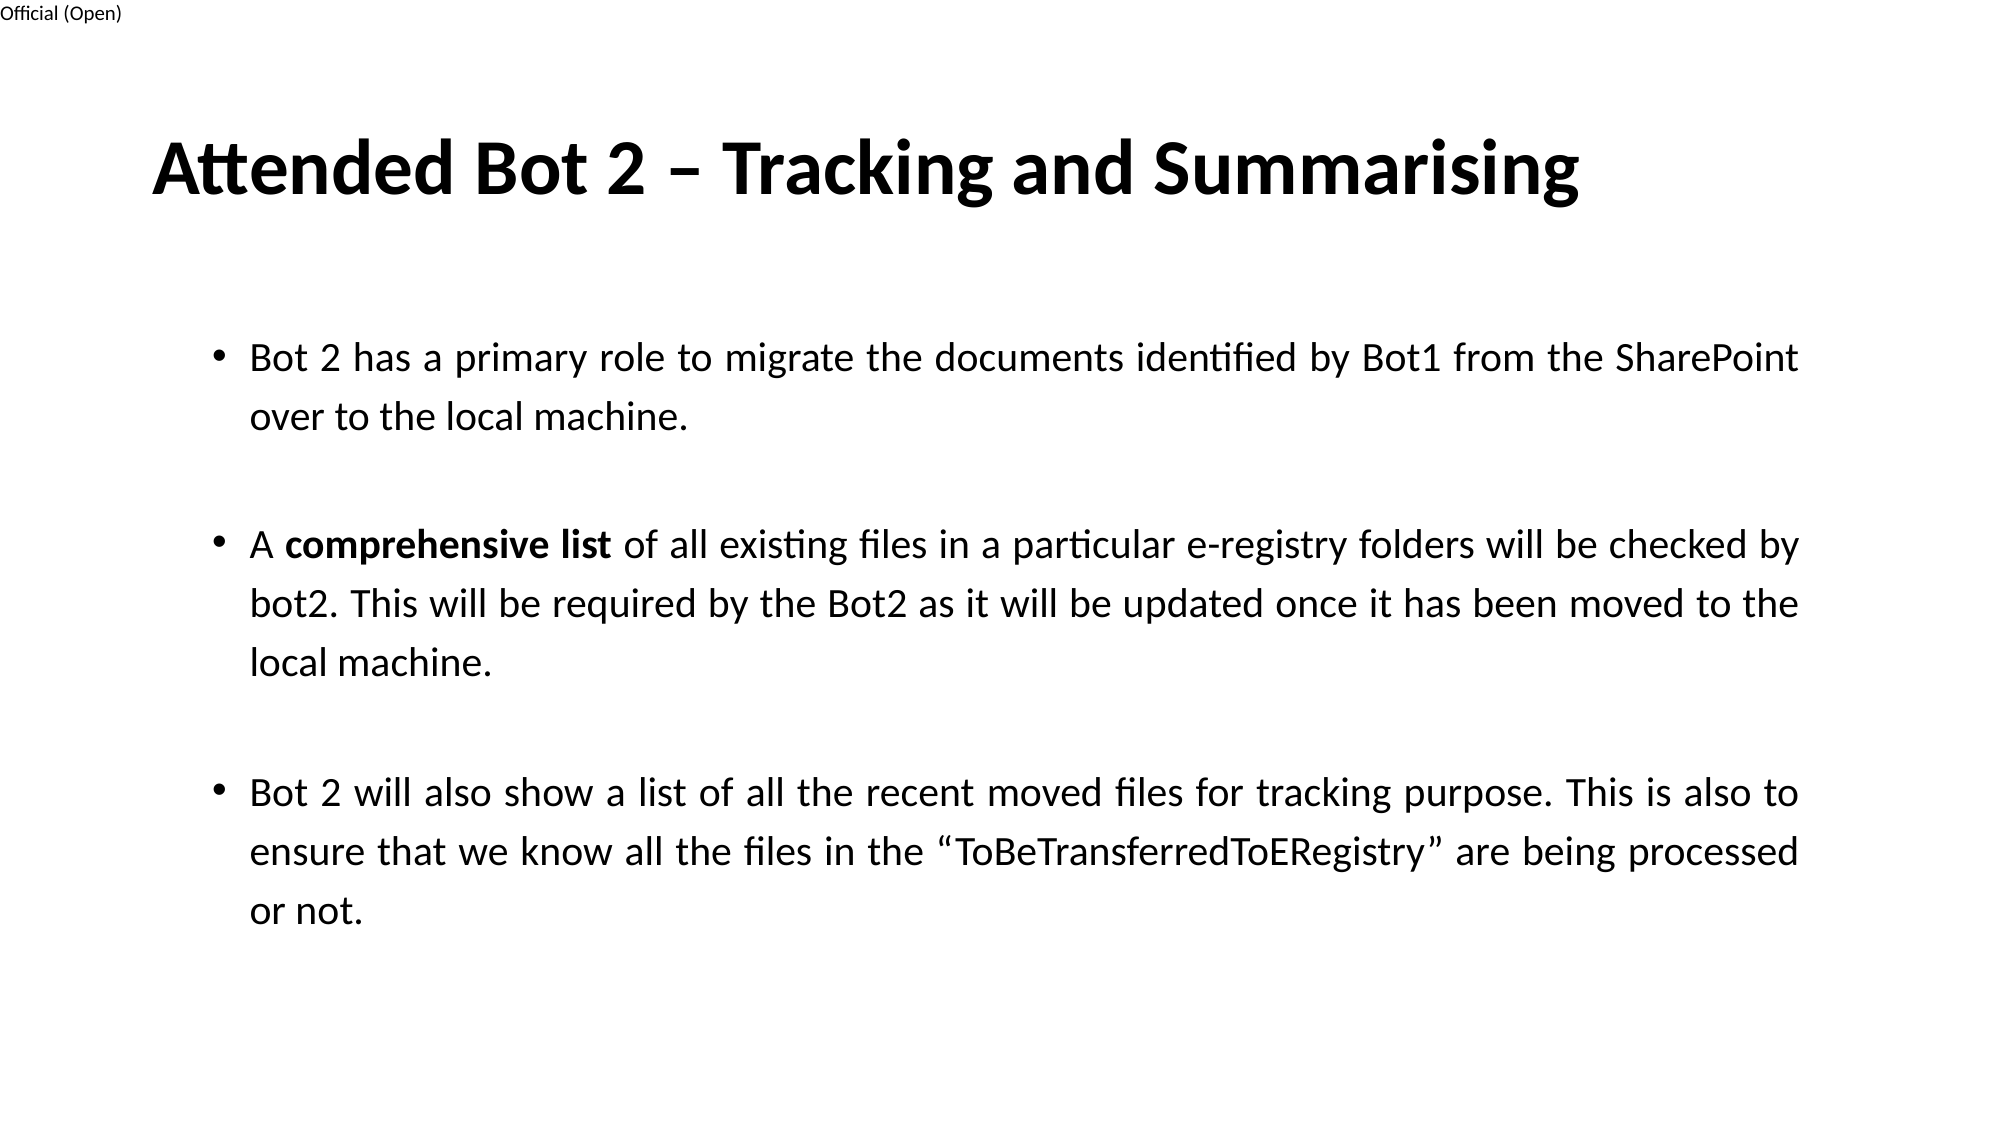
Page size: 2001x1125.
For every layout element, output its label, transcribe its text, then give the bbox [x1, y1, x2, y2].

list Bot 2 has a primary role to migrate the documents identified by Bot1 from the SharePoint over to the local machine. A comprehensive list of all existing files in a particular e-registry folders will be checked by bot2. This will be required by the Bot2 as it will be updated once it has been moved to the local machine. Bot 2 will also show a list of all the recent moved files for tracking purpose. This is also to ensure that we know all the files in the “ToBeTransferredToERegistry” are being processed or not. [137, 258, 1863, 973]
title Attended Bot 2 – Tracking and Summarising [137, 59, 1863, 258]
